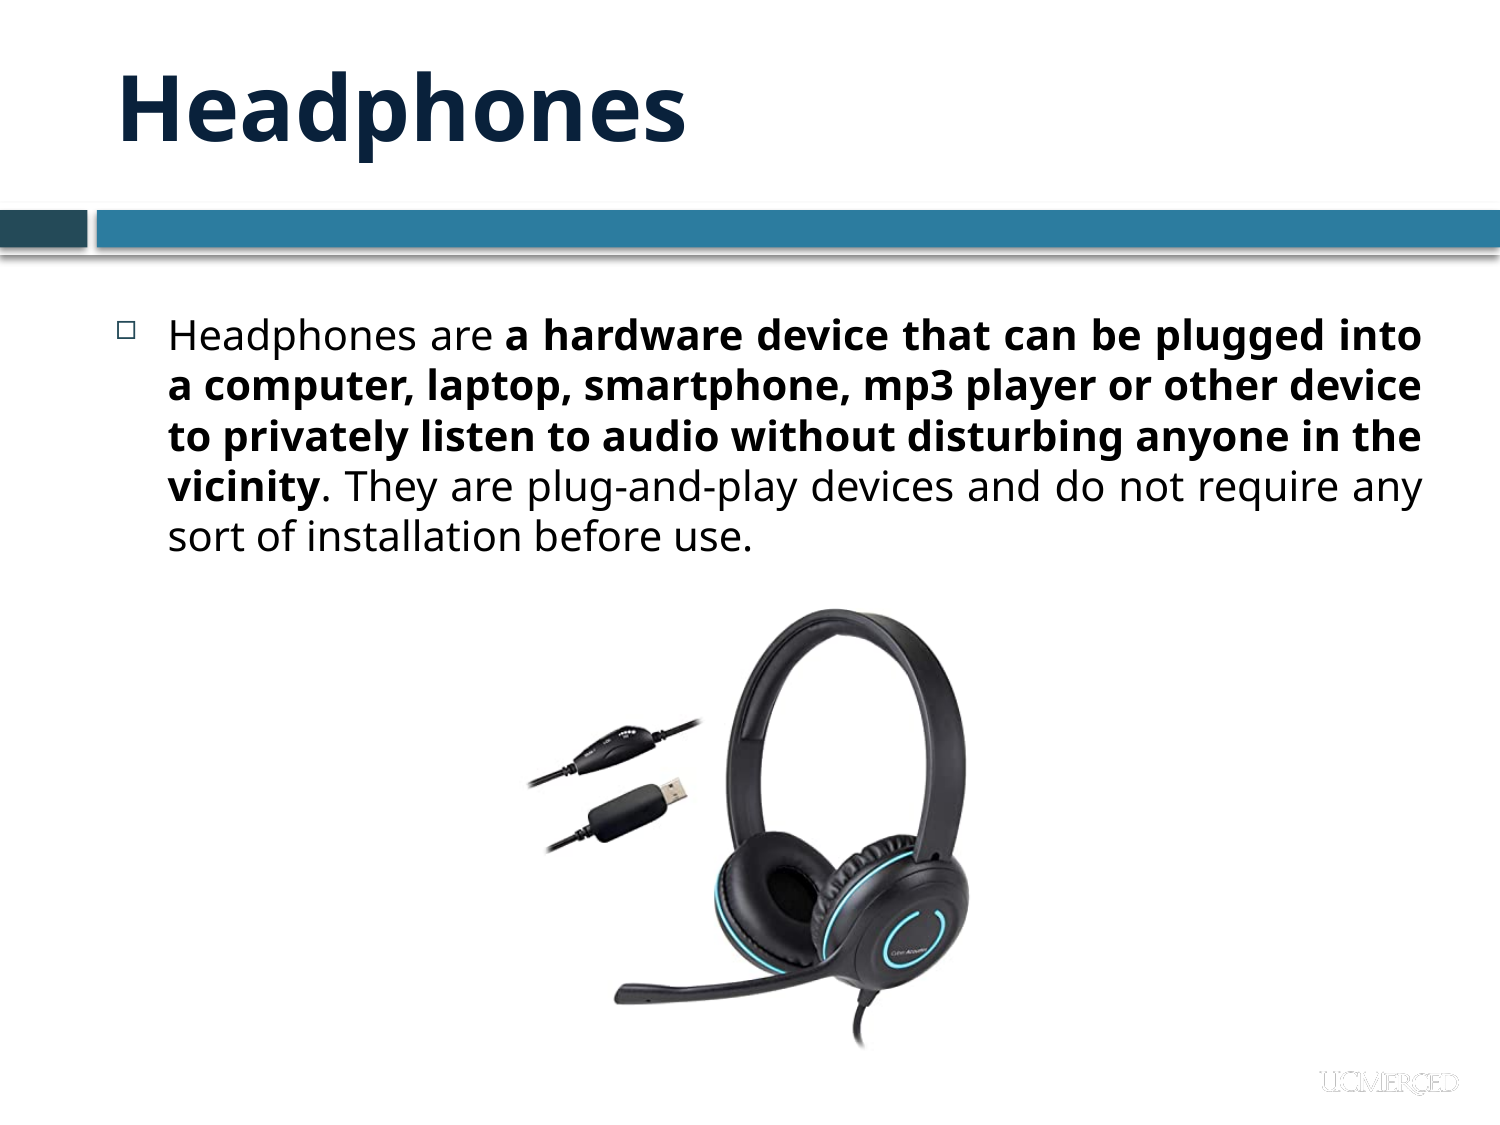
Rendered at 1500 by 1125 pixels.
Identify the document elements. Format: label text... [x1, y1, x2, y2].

picture [413, 608, 1082, 1051]
list Headphones are a hardware device that can be plugged into a computer, laptop, smartphone, mp3 player or other device to privately listen to audio without disturbing anyone in the vicinity. They are plug-and-play devices and do not require any sort of installation before use. [100, 301, 1438, 1040]
title Headphones [100, 23, 1438, 186]
